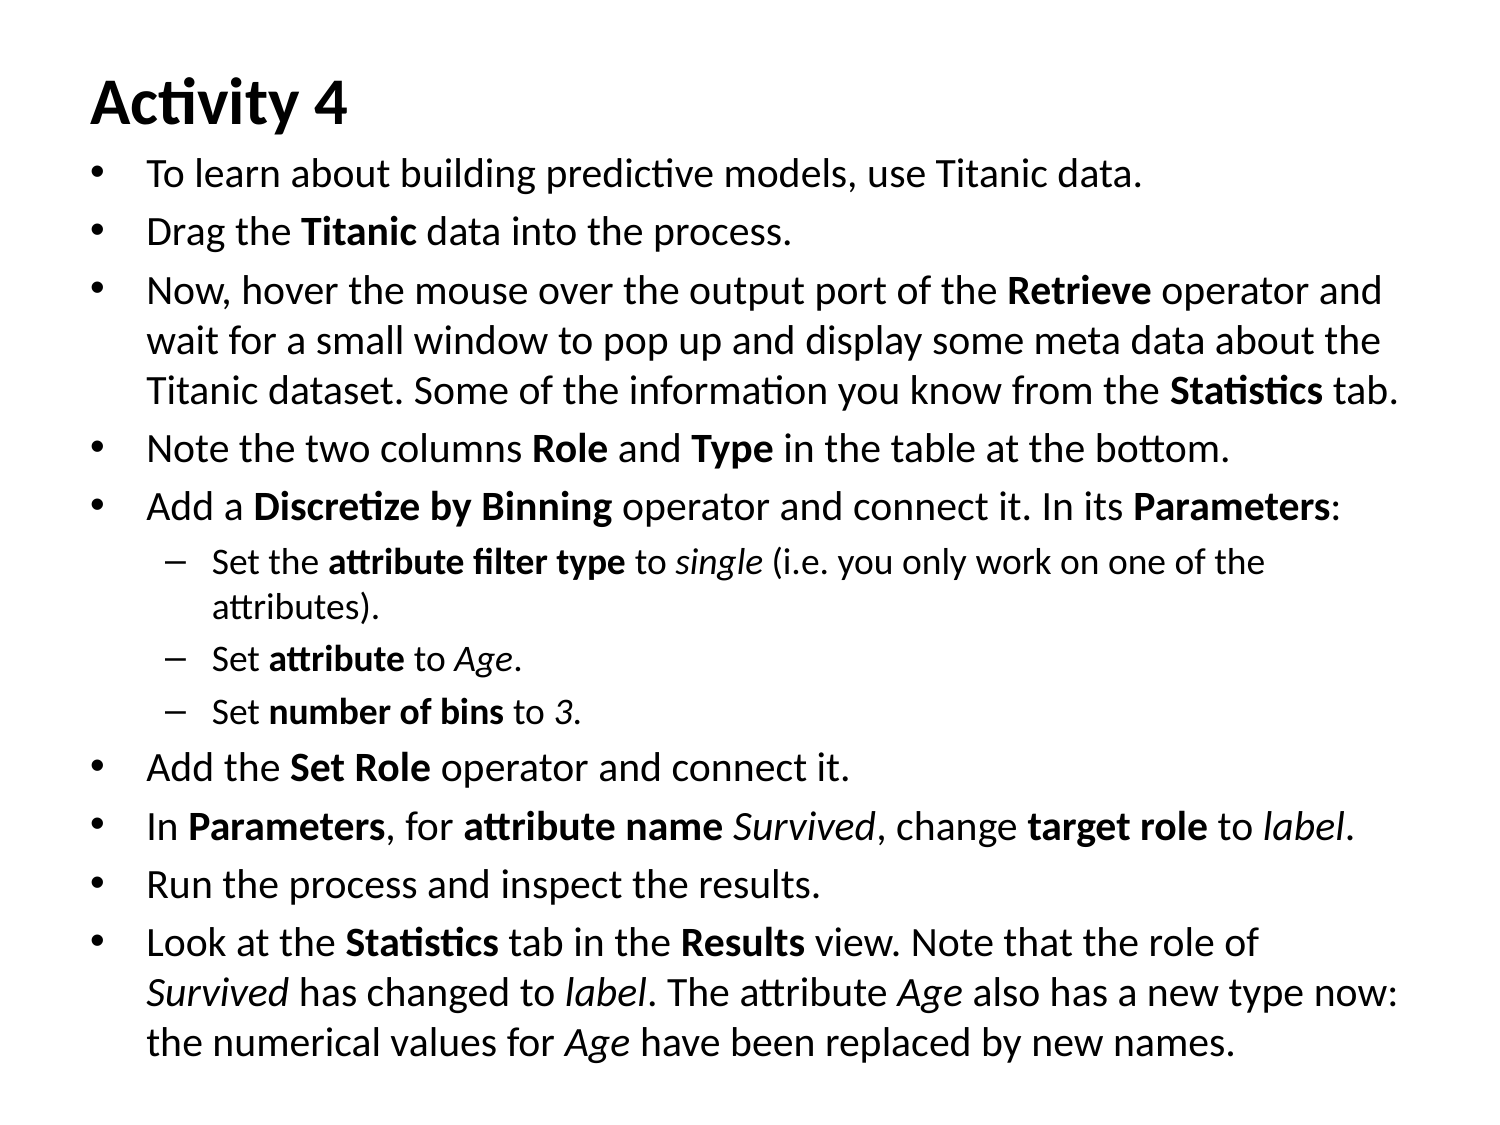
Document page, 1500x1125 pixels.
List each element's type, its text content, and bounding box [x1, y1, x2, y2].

list Activity 4 To learn about building predictive models, use Titanic data. Drag the Titanic data into the process. Now, hover the mouse over the output port of the Retrieve operator and wait for a small window to pop up and display some meta data about the Titanic dataset. Some of the information you know from the Statistics tab. Note the two columns Role and Type in the table at the bottom. Add a Discretize by Binning operator and connect it. In its Parameters: Set the attribute filter type to single (i.e. you only work on one of the attributes). Set attribute to Age. Set number of bins to 3. Add the Set Role operator and connect it. In Parameters, for attribute name Survived, change target role to label. Run the process and inspect the results. Look at the Statistics tab in the Results view. Note that the role of Survived has changed to label. The attribute Age also has a new type now: the numerical values for Age have been replaced by new names. [75, 50, 1425, 1075]
